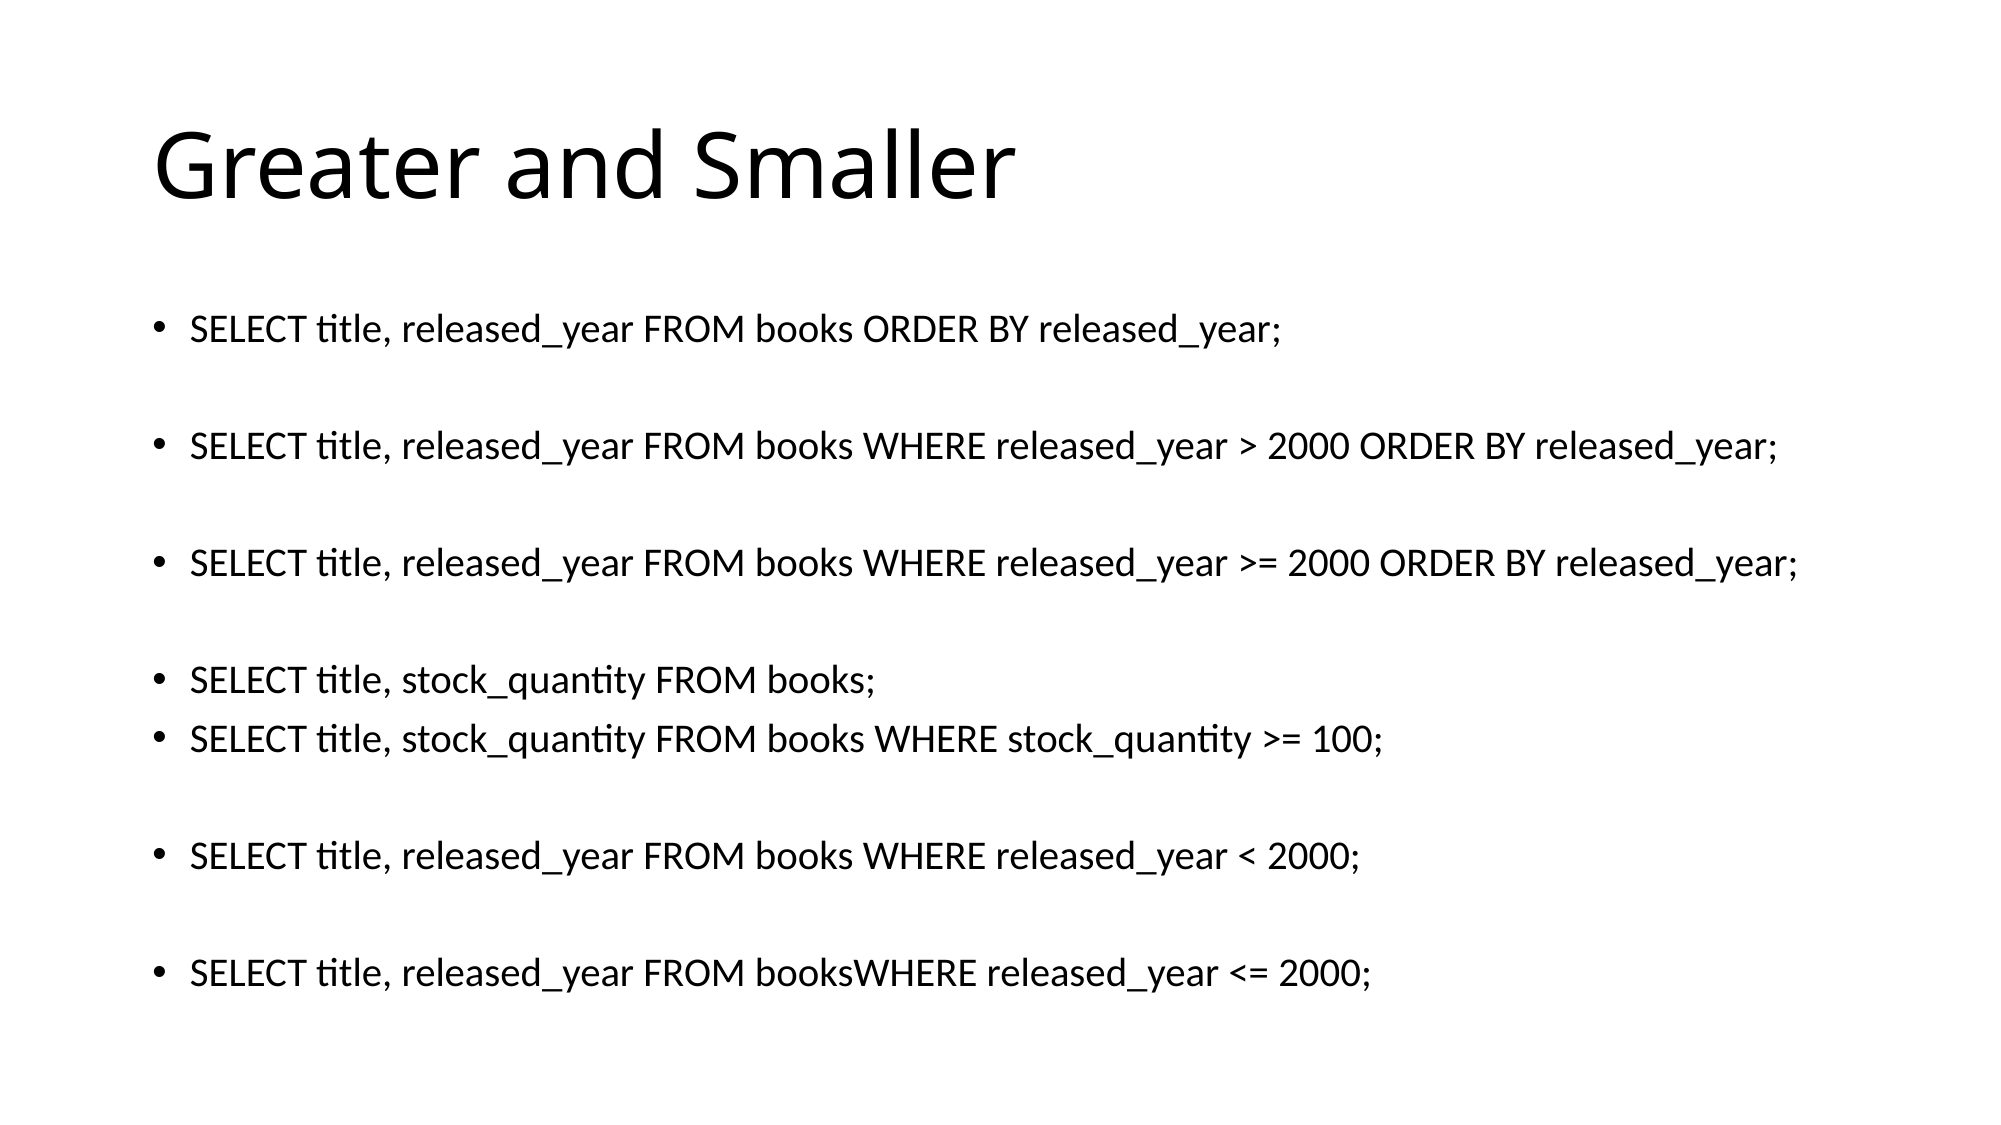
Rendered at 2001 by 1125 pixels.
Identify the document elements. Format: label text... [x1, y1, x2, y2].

title Greater and Smaller [137, 59, 1863, 278]
list SELECT title, released_year FROM books ORDER BY released_year; SELECT title, released_year FROM books WHERE released_year > 2000 ORDER BY released_year; SELECT title, released_year FROM books WHERE released_year >= 2000 ORDER BY released_year; SELECT title, stock_quantity FROM books; SELECT title, stock_quantity FROM books WHERE stock_quantity >= 100; SELECT title, released_year FROM books WHERE released_year < 2000; SELECT title, released_year FROM booksWHERE released_year <= 2000; [137, 299, 1863, 1014]
